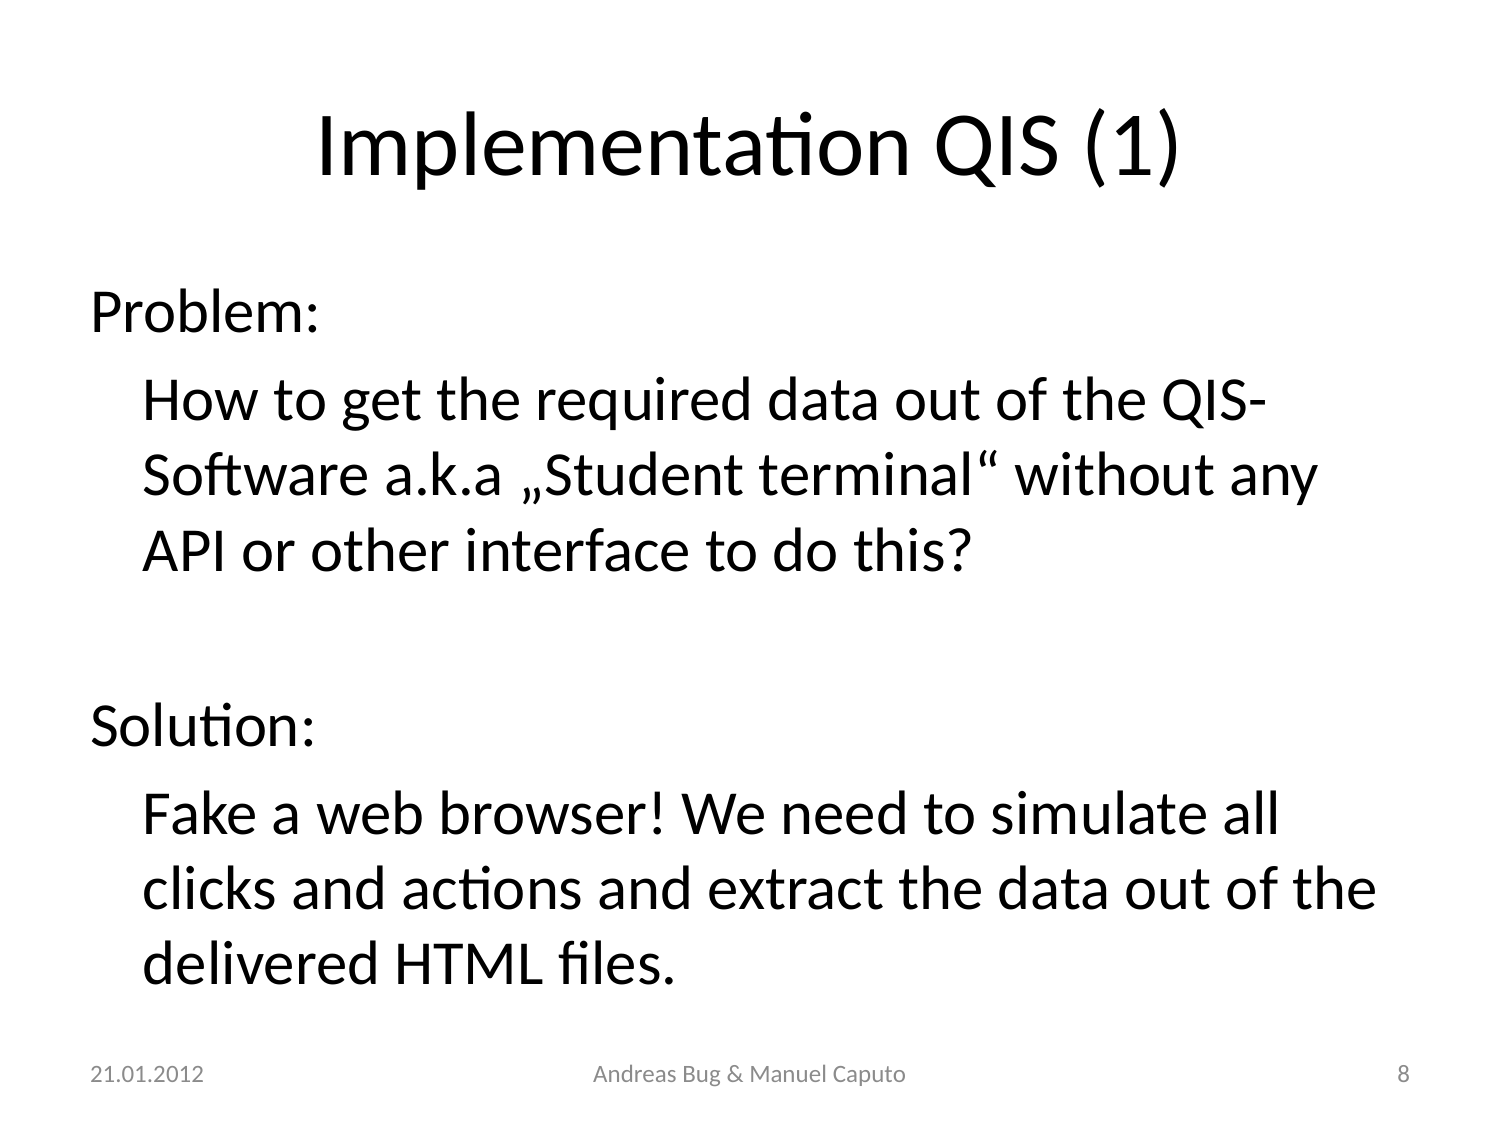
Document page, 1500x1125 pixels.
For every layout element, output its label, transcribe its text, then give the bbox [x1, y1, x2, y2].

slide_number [75, 1042, 425, 1103]
list Problem: How to get the required data out of the QIS-Software a.k.a „Student terminal“ without any API or other interface to do this? Solution: Fake a web browser! We need to simulate all clicks and actions and extract the data out of the delivered HTML files. [75, 262, 1425, 1005]
title Implementation QIS (1) [75, 45, 1425, 233]
slide_number 8 [1074, 1042, 1425, 1103]
footer Andreas Bug & Manuel Caputo [512, 1042, 988, 1103]
